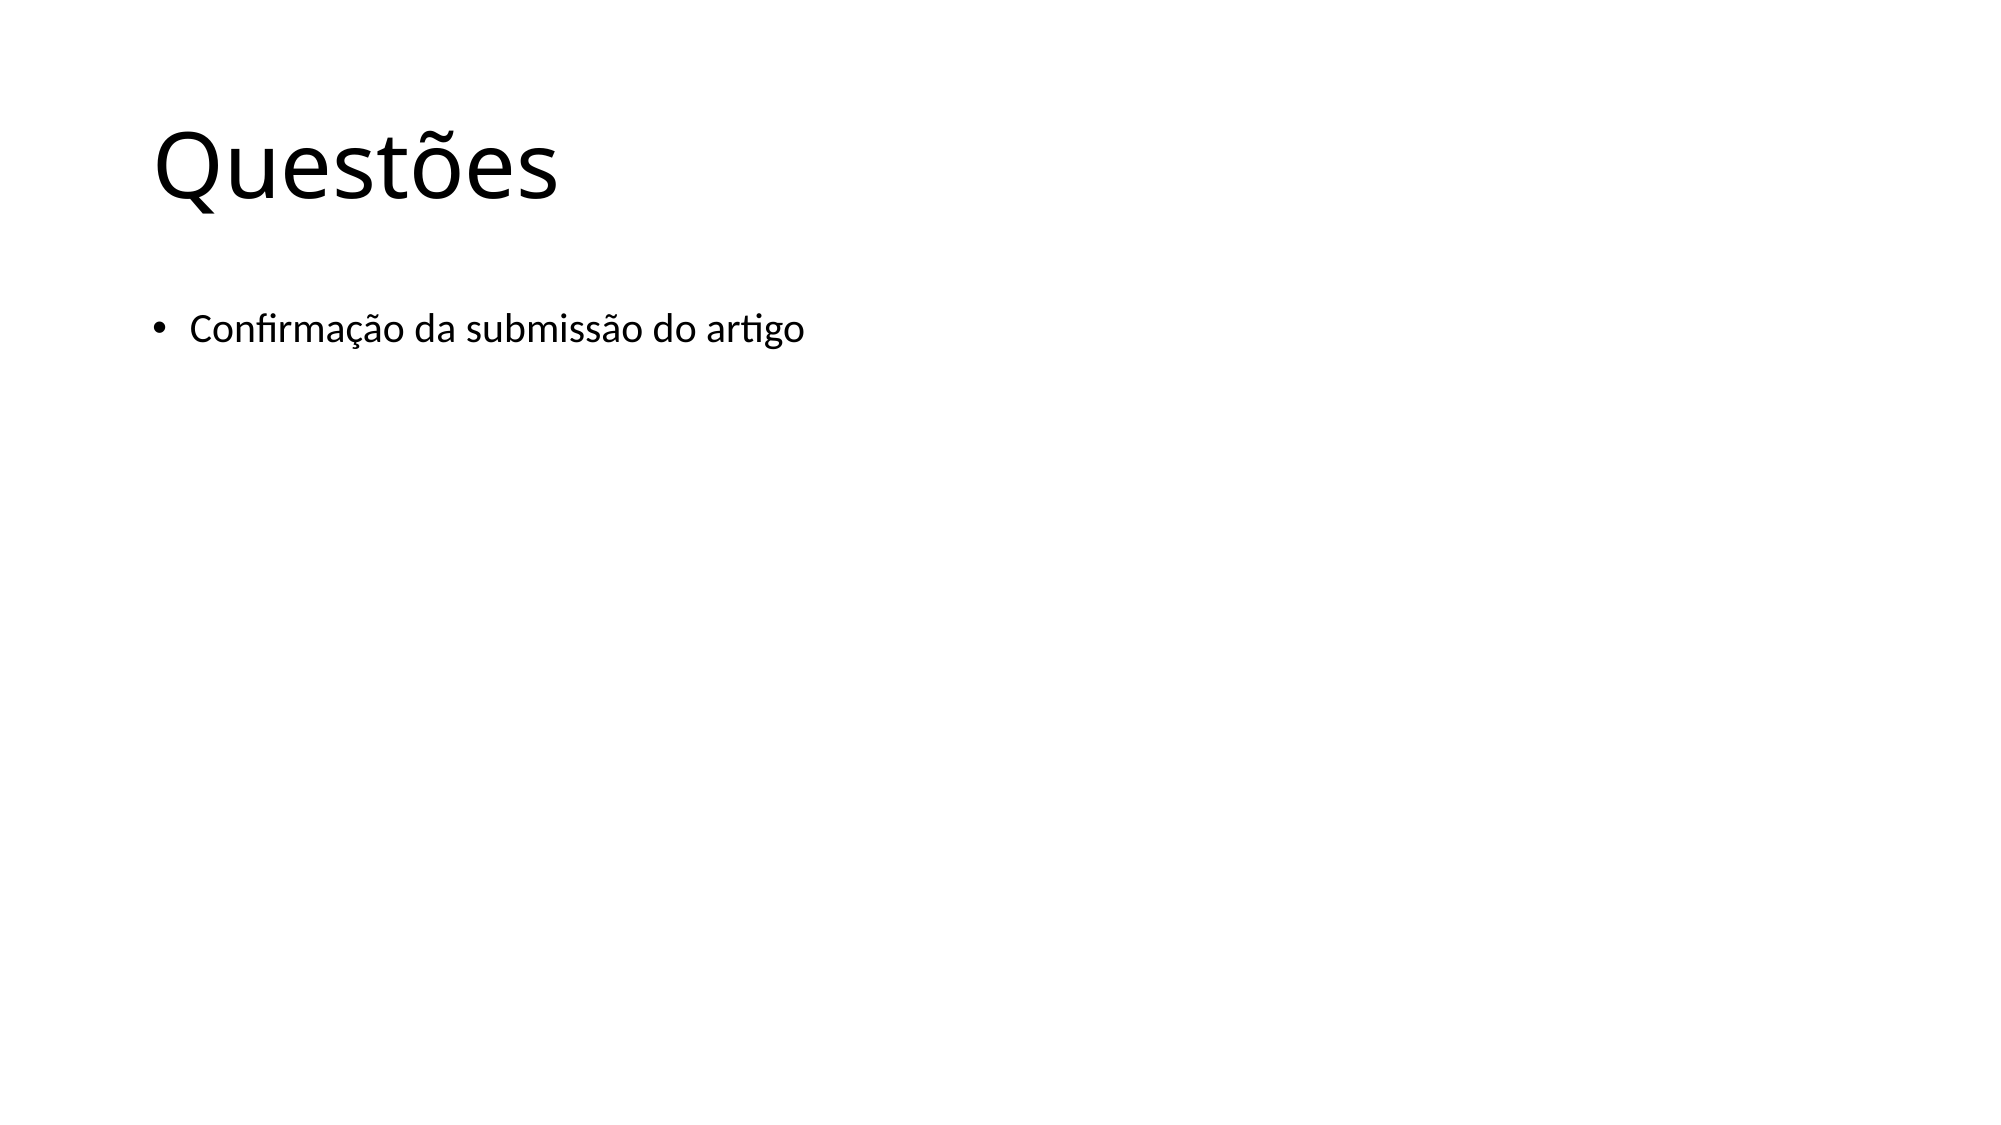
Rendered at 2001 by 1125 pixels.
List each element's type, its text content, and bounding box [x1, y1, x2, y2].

list Confirmação da submissão do artigo [137, 299, 1863, 1014]
title Questões [137, 59, 1863, 278]
